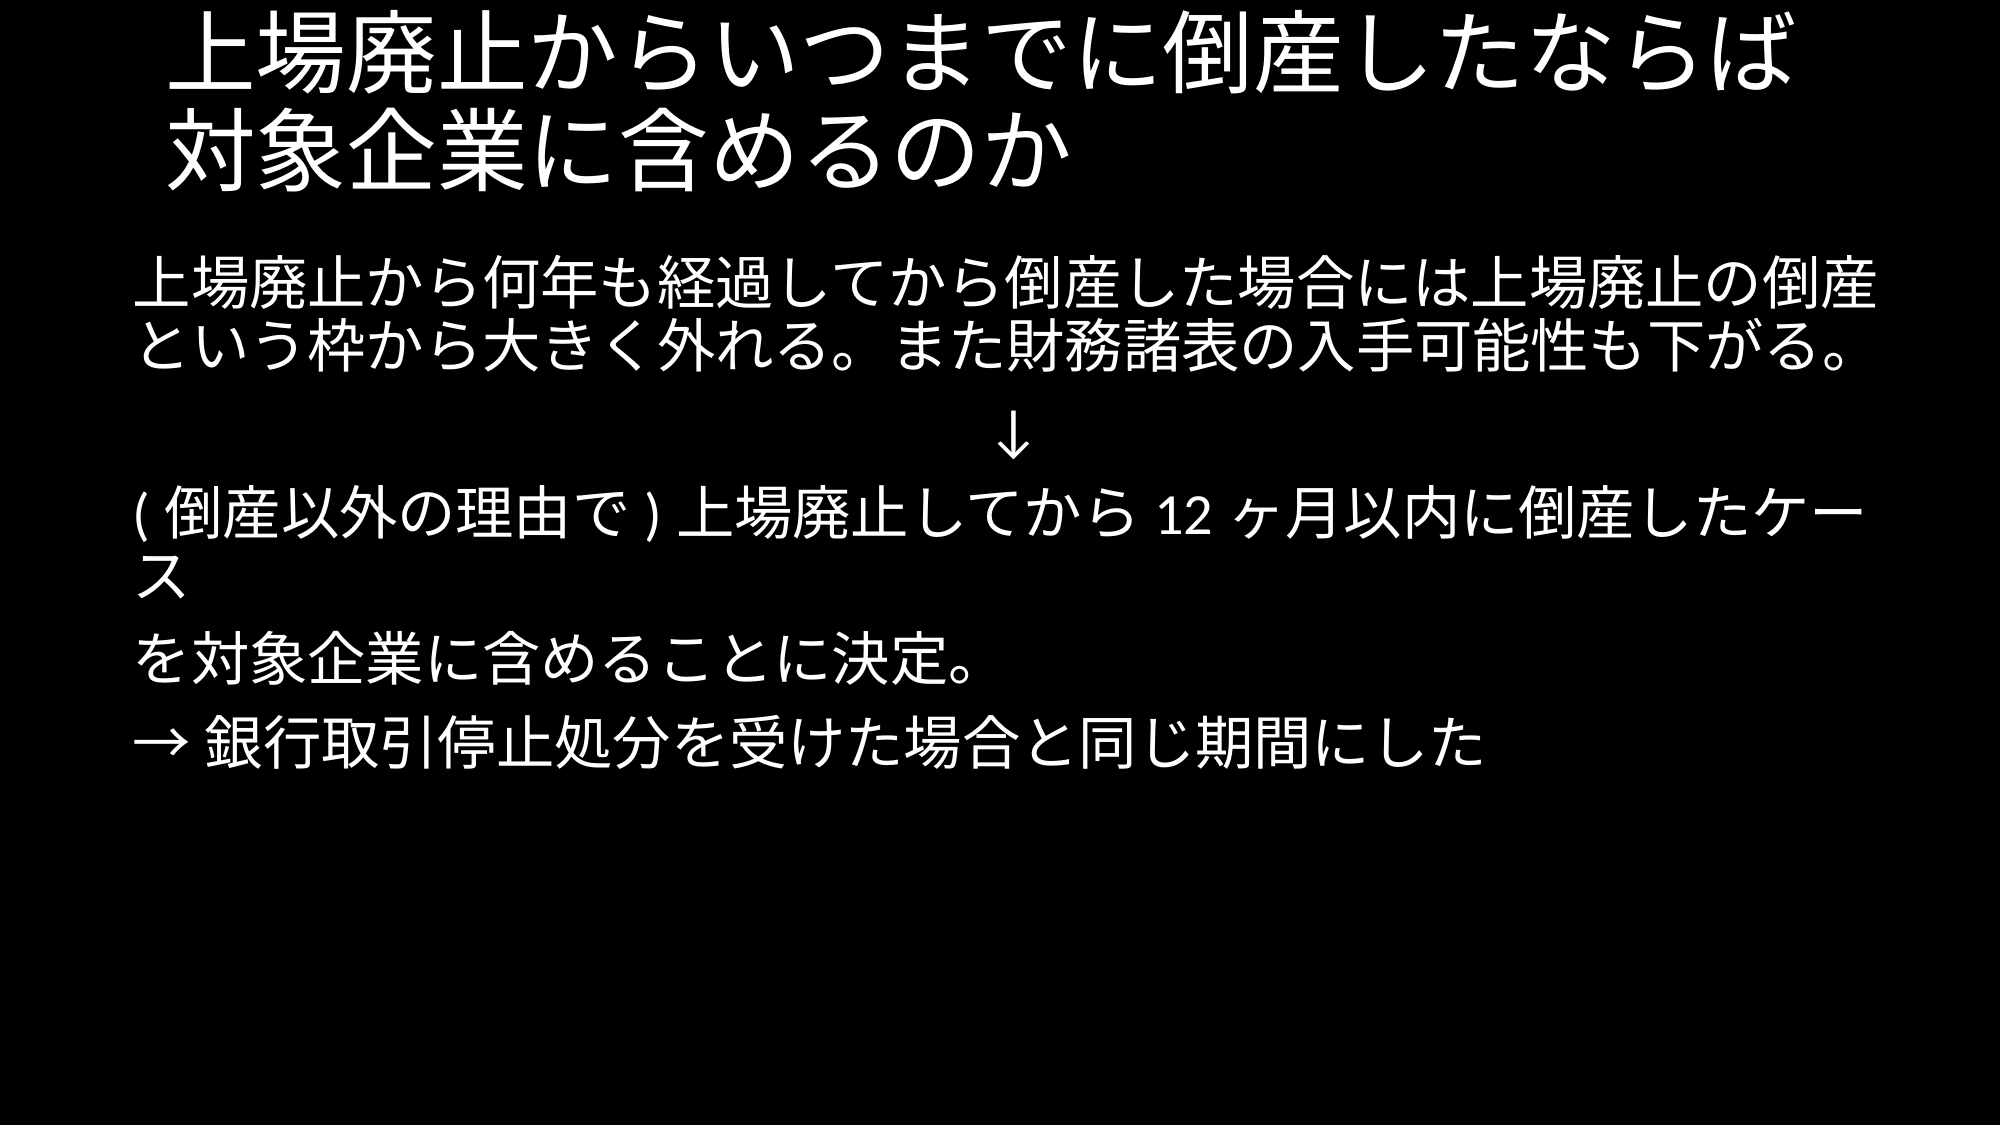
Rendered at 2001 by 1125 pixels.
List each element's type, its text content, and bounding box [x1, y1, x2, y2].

title 上場廃止からいつまでに倒産したならば対象企業に含めるのか [150, 0, 1875, 212]
list 上場廃止から何年も経過してから倒産した場合には上場廃止の倒産という枠から大きく外れる。また財務諸表の入手可能性も下がる。 ↓ (倒産以外の理由で)上場廃止してから12ヶ月以内に倒産したケース を対象企業に含めることに決定。 →銀行取引停止処分を受けた場合と同じ期間にした [117, 246, 1911, 1049]
